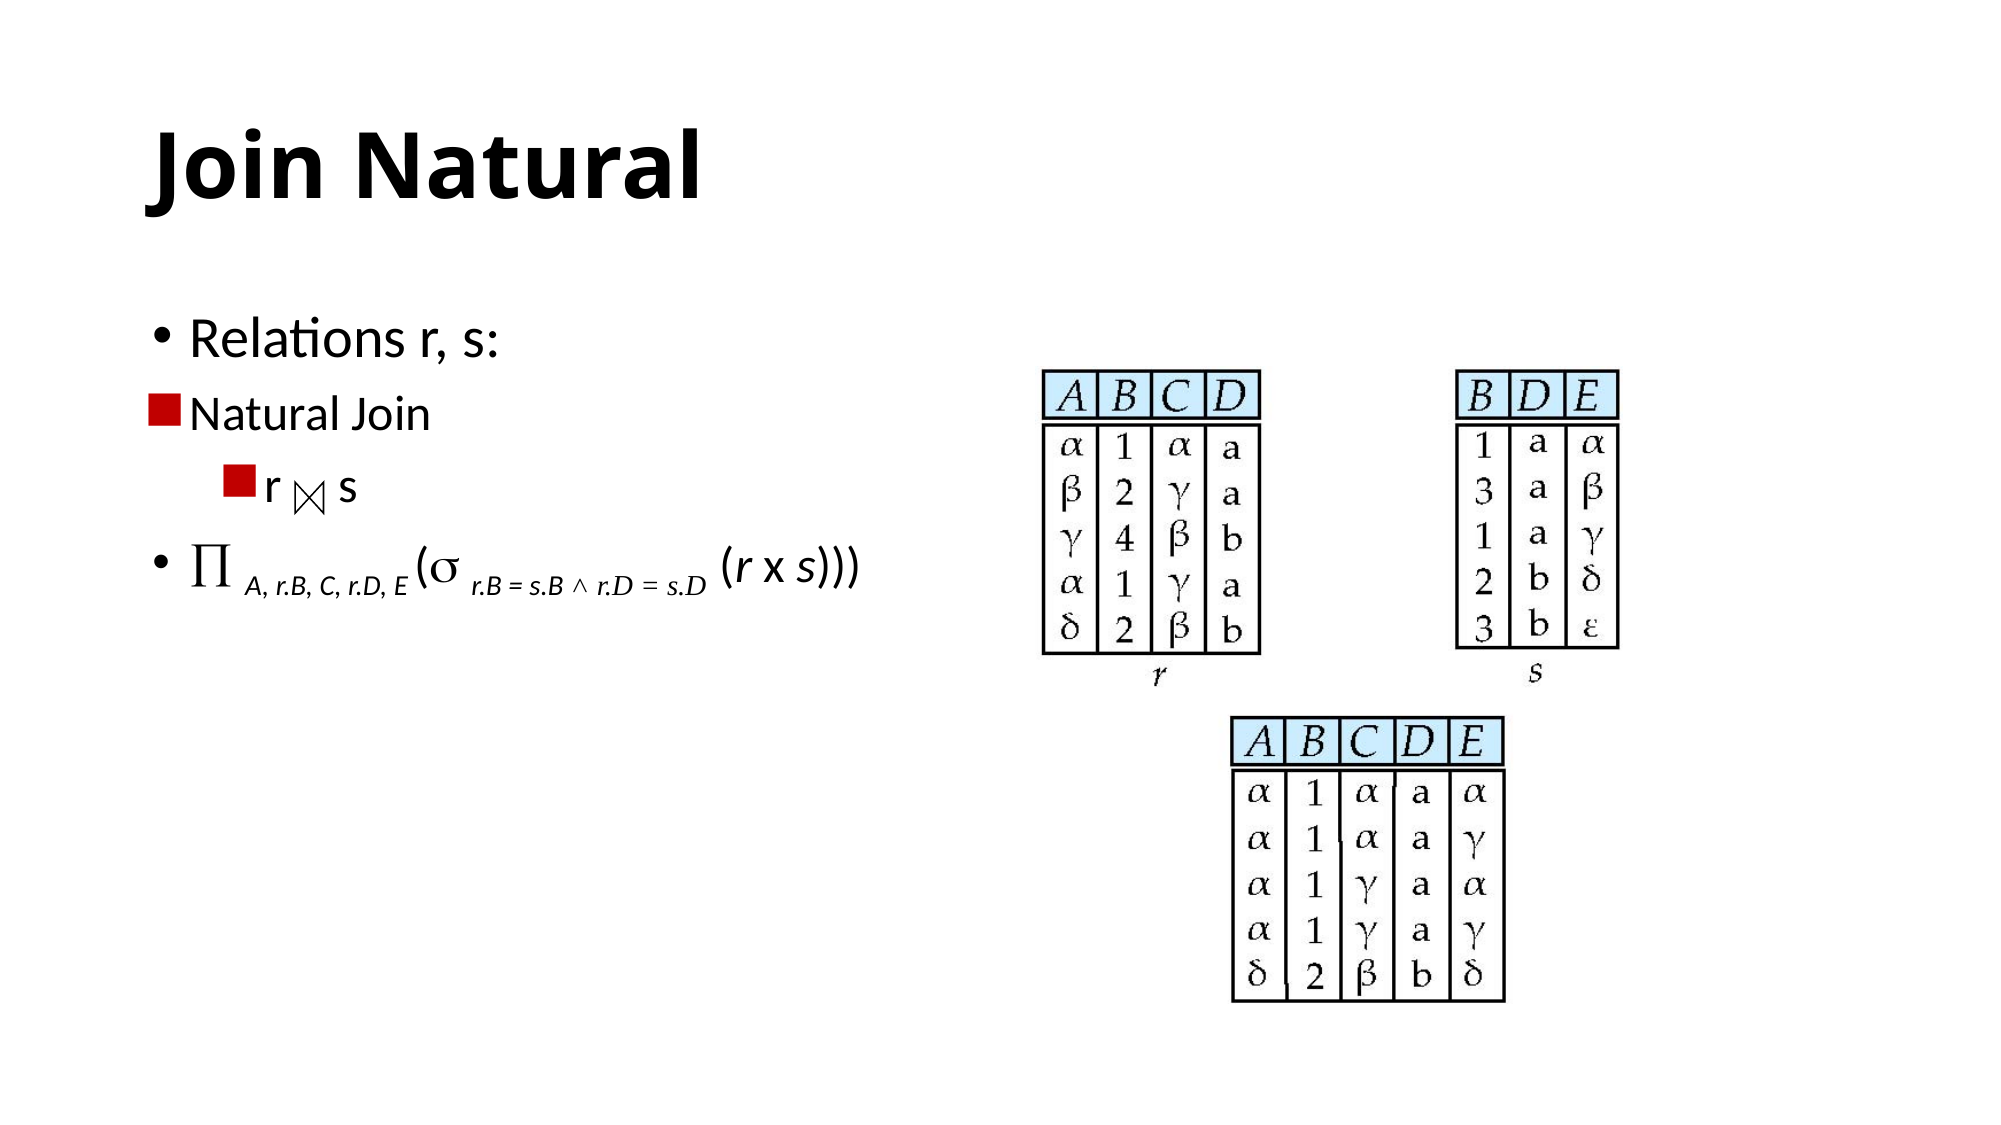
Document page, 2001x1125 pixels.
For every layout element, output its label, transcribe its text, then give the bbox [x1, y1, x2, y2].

title Join Natural [137, 59, 1863, 278]
list Relations r, s: Natural Join r s  A, r.B, C, r.D, E ( r.B = s.B ˄ r.D = s.D (r x s))) [137, 299, 1863, 1014]
picture [1035, 366, 1623, 1004]
text_box [295, 482, 324, 514]
